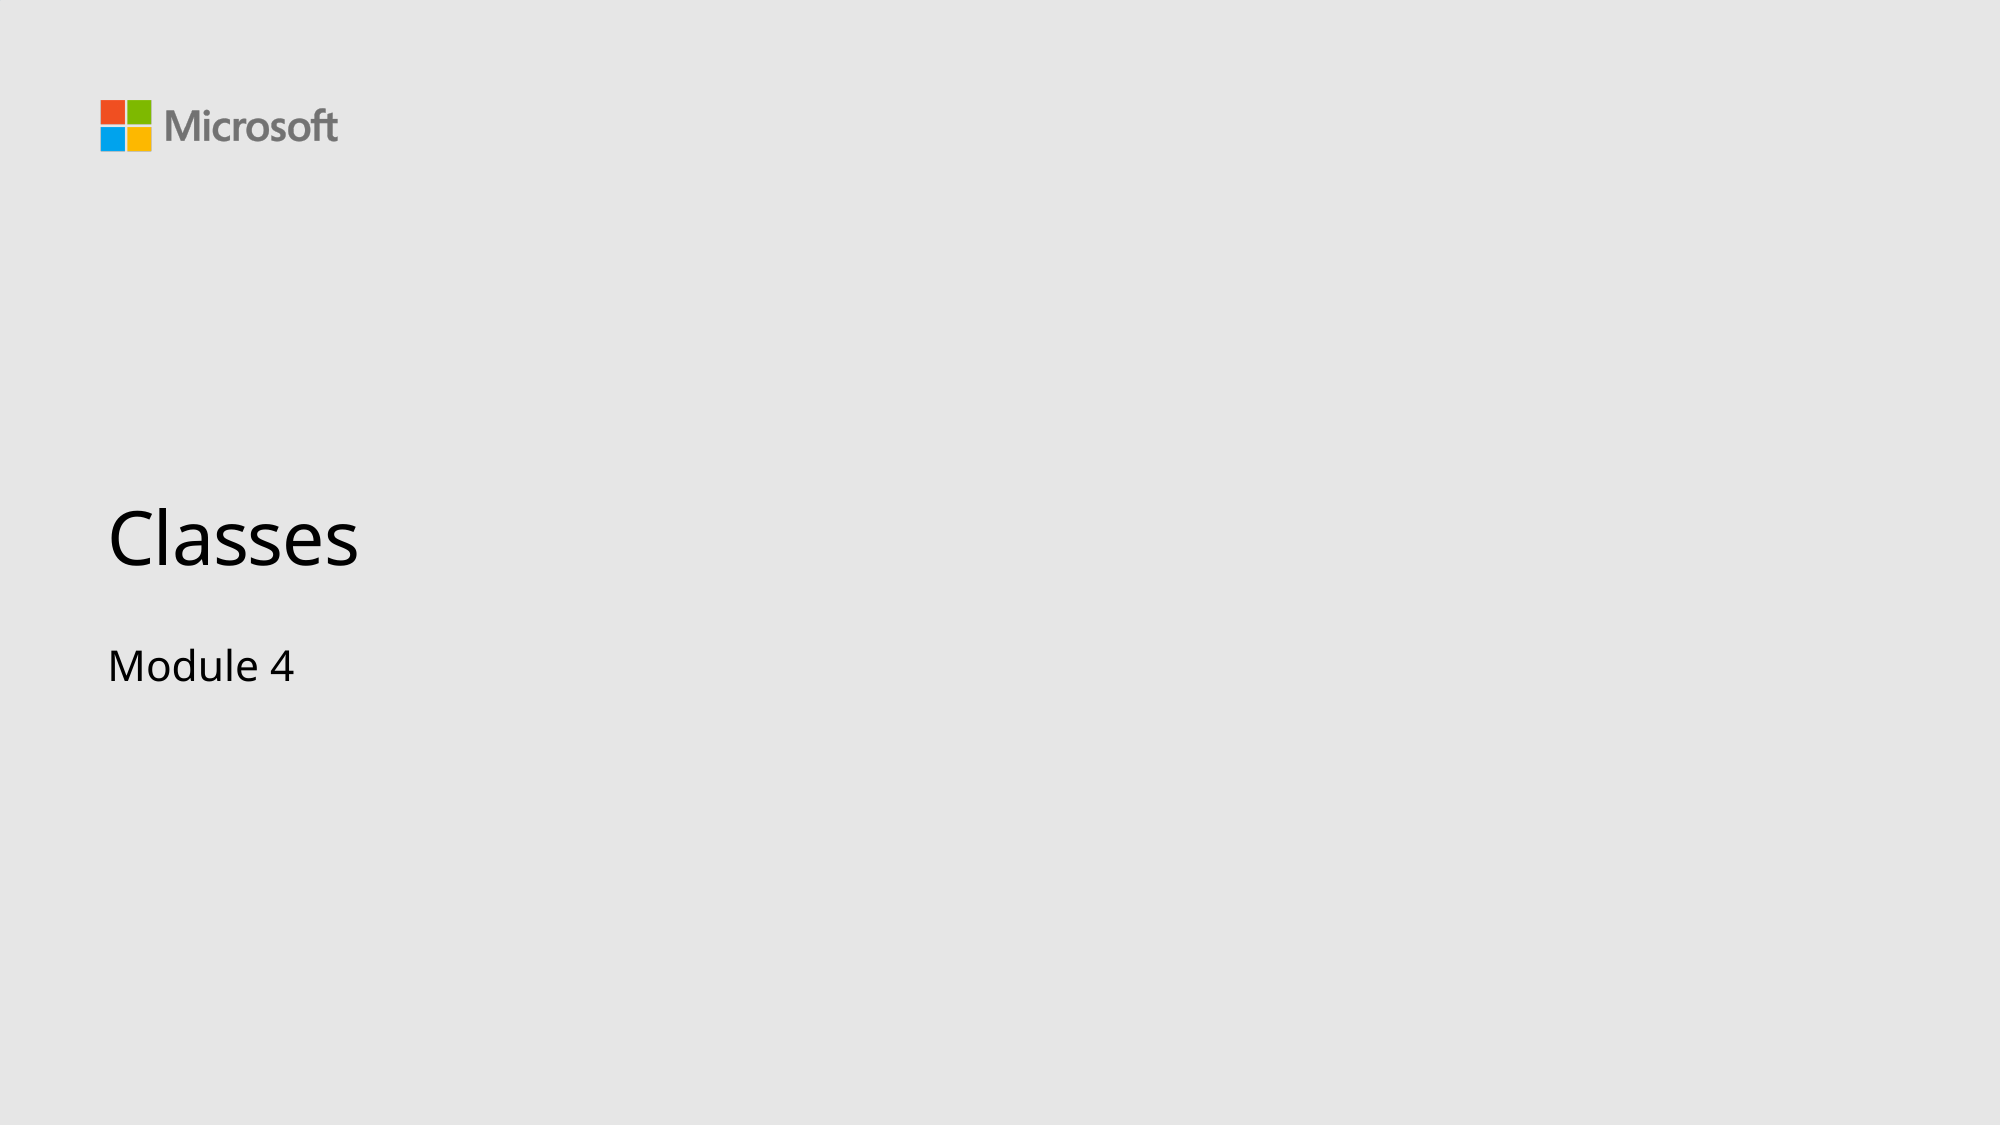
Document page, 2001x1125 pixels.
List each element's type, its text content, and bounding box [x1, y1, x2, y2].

title Classes [107, 488, 1587, 588]
picture [50, 49, 388, 202]
subtitle Module 4 [107, 638, 1587, 690]
